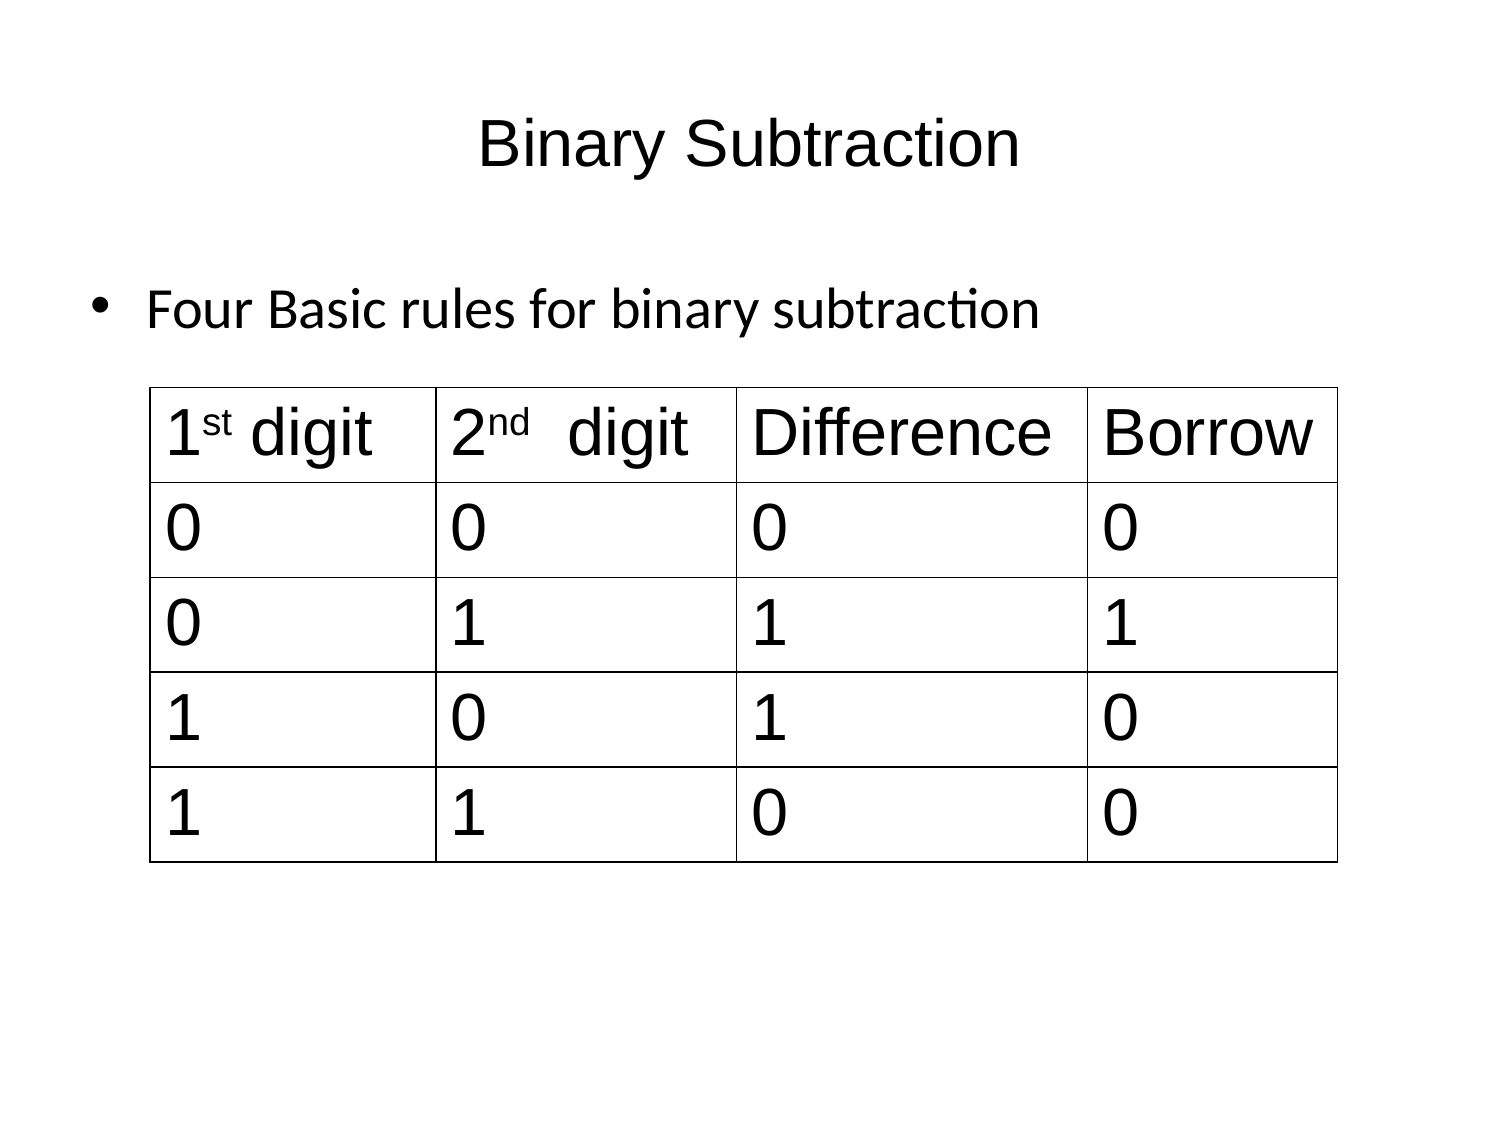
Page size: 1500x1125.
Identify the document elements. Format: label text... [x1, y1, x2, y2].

table_cell 0 [1088, 673, 1337, 766]
table_cell 0 [151, 483, 435, 577]
table_cell 1 [1088, 578, 1337, 671]
table_cell 1 [737, 673, 1087, 766]
table_header Borrow [1088, 388, 1337, 482]
table_cell 1 [737, 578, 1087, 671]
table_cell 0 [437, 673, 736, 766]
table_cell 1 [437, 768, 736, 861]
table_cell 0 [737, 483, 1087, 577]
table_cell 1 [437, 578, 736, 671]
table_header 2nd digit [437, 388, 736, 482]
table_cell 0 [737, 768, 1087, 861]
table_cell 0 [151, 578, 435, 671]
table_cell 0 [1088, 768, 1337, 861]
list Four Basic rules for binary subtraction [75, 262, 1413, 375]
table_cell 0 [1088, 483, 1337, 577]
table_header 1st digit [151, 388, 435, 482]
table_header Difference [737, 388, 1087, 482]
title Binary Subtraction [75, 45, 1425, 234]
table_cell 1 [151, 673, 435, 766]
table_cell 0 [437, 483, 736, 577]
table_cell 1 [151, 768, 435, 861]
